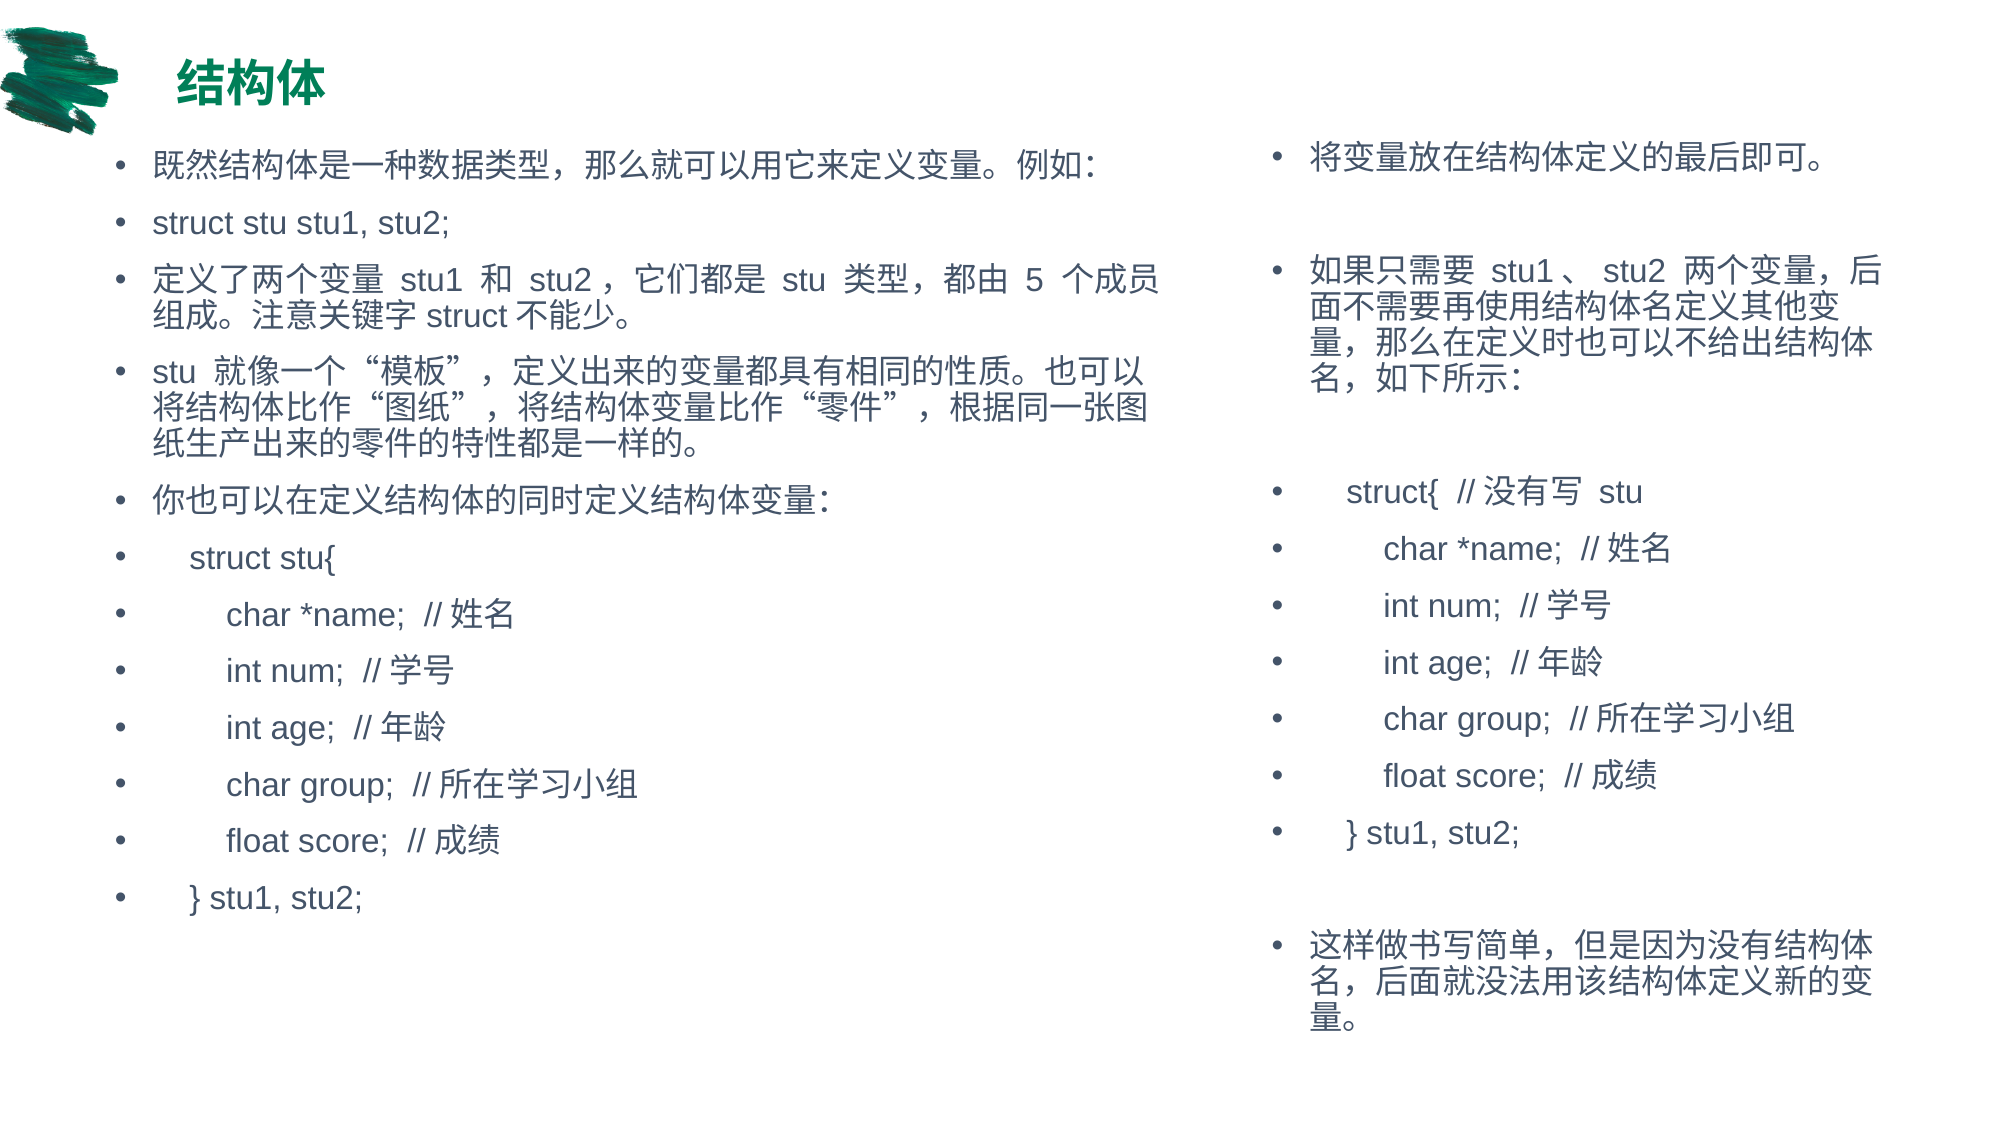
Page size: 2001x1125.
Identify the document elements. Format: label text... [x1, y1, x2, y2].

list 既然结构体是一种数据类型，那么就可以用它来定义变量。例如： struct stu stu1, stu2; 定义了两个变量 stu1 和 stu2，它们都是 stu 类型，都由 5 个成员组成。注意关键字struct不能少。 stu 就像一个“模板”，定义出来的变量都具有相同的性质。也可以将结构体比作“图纸”，将结构体变量比作“零件”，根据同一张图纸生产出来的零件的特性都是一样的。 你也可以在定义结构体的同时定义结构体变量： struct stu{ char *name; //姓名 int num; //学号 int age; //年龄 char group; //所在学习小组 float score; //成绩 } stu1, stu2; [99, 141, 1185, 1079]
text_box 结构体 [161, 43, 677, 119]
picture [0, 26, 119, 136]
text_box 将变量放在结构体定义的最后即可。 如果只需要 stu1、stu2 两个变量，后面不需要再使用结构体名定义其他变量，那么在定义时也可以不给出结构体名，如下所示： struct{ //没有写 stu char *name; //姓名 int num; //学号 int age; //年龄 char group; //所在学习小组 float score; //成绩 } stu1, stu2; 这样做书写简单，但是因为没有结构体名，后面就没法用该结构体定义新的变量。 [1256, 24, 1911, 1000]
